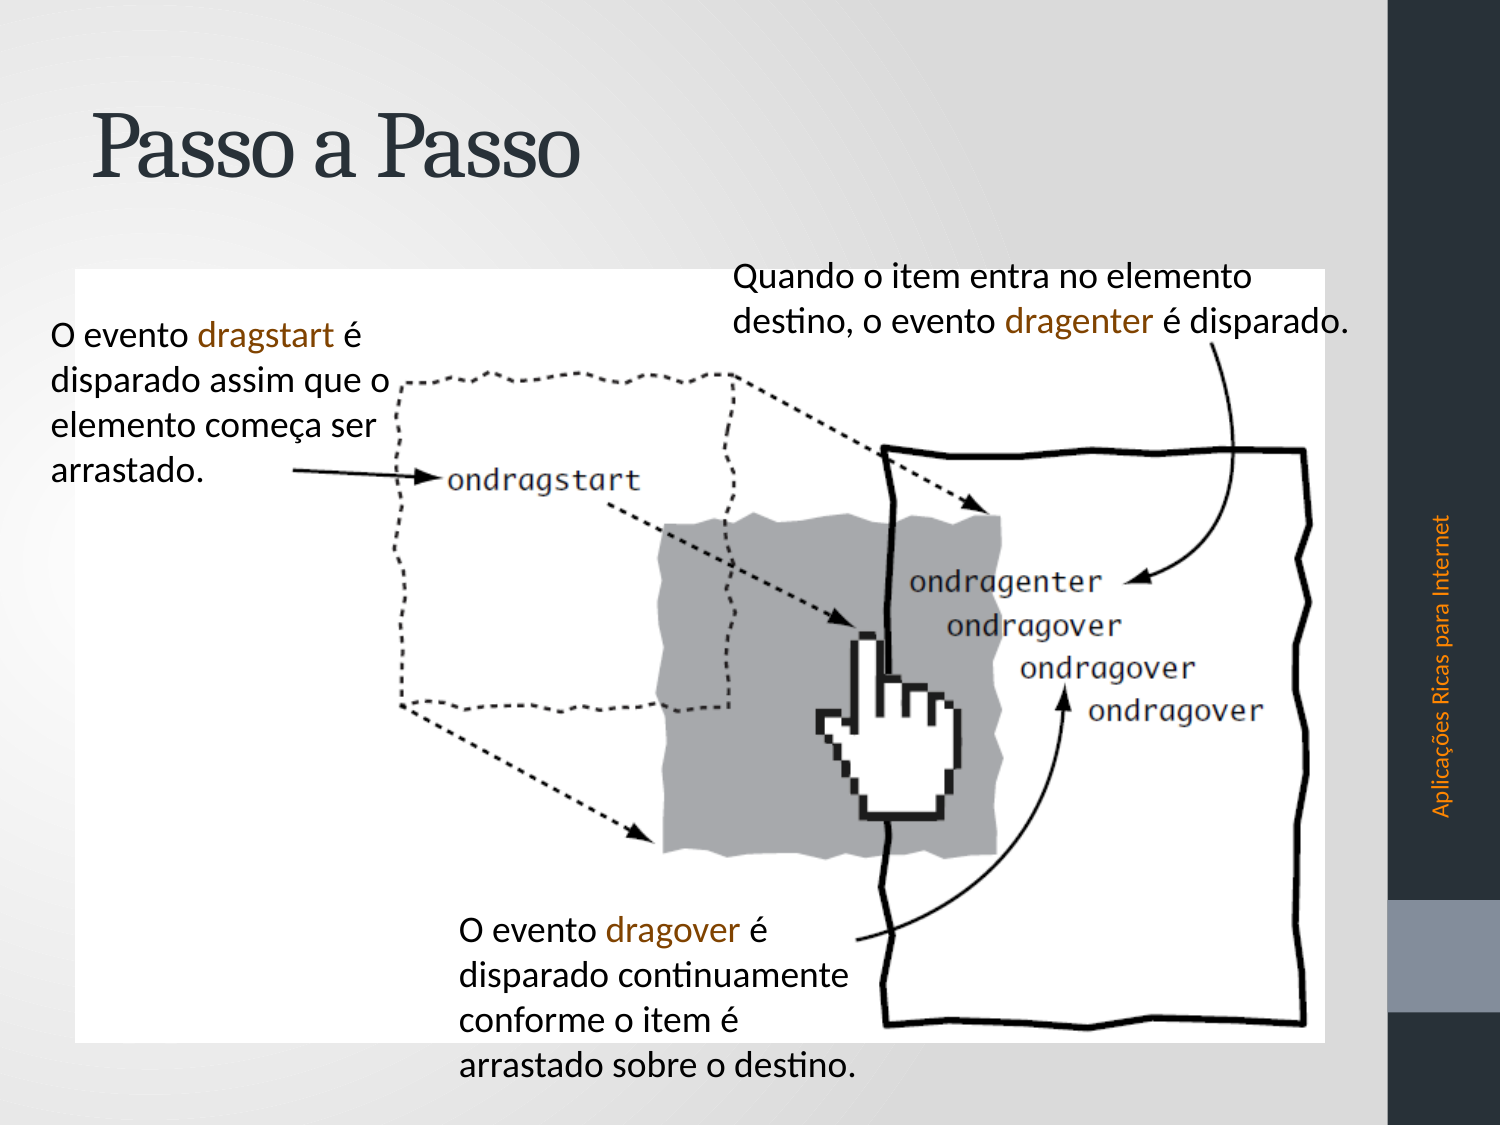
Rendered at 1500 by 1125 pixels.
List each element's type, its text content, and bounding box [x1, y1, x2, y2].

text_box Quando o item entra no elemento destino, o evento dragenter é disparado. [717, 243, 1388, 349]
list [74, 269, 1326, 1044]
title Passo a Passo [75, 45, 1325, 233]
footer Aplicações Ricas para Internet [1408, 500, 1469, 889]
text_box O evento dragover é disparado continuamente conforme o item é arrastado sobre o destino. [444, 1050, 880, 1092]
text_box O evento dragstart é disparado assim que o elemento começa ser arrastado. [35, 302, 71, 498]
